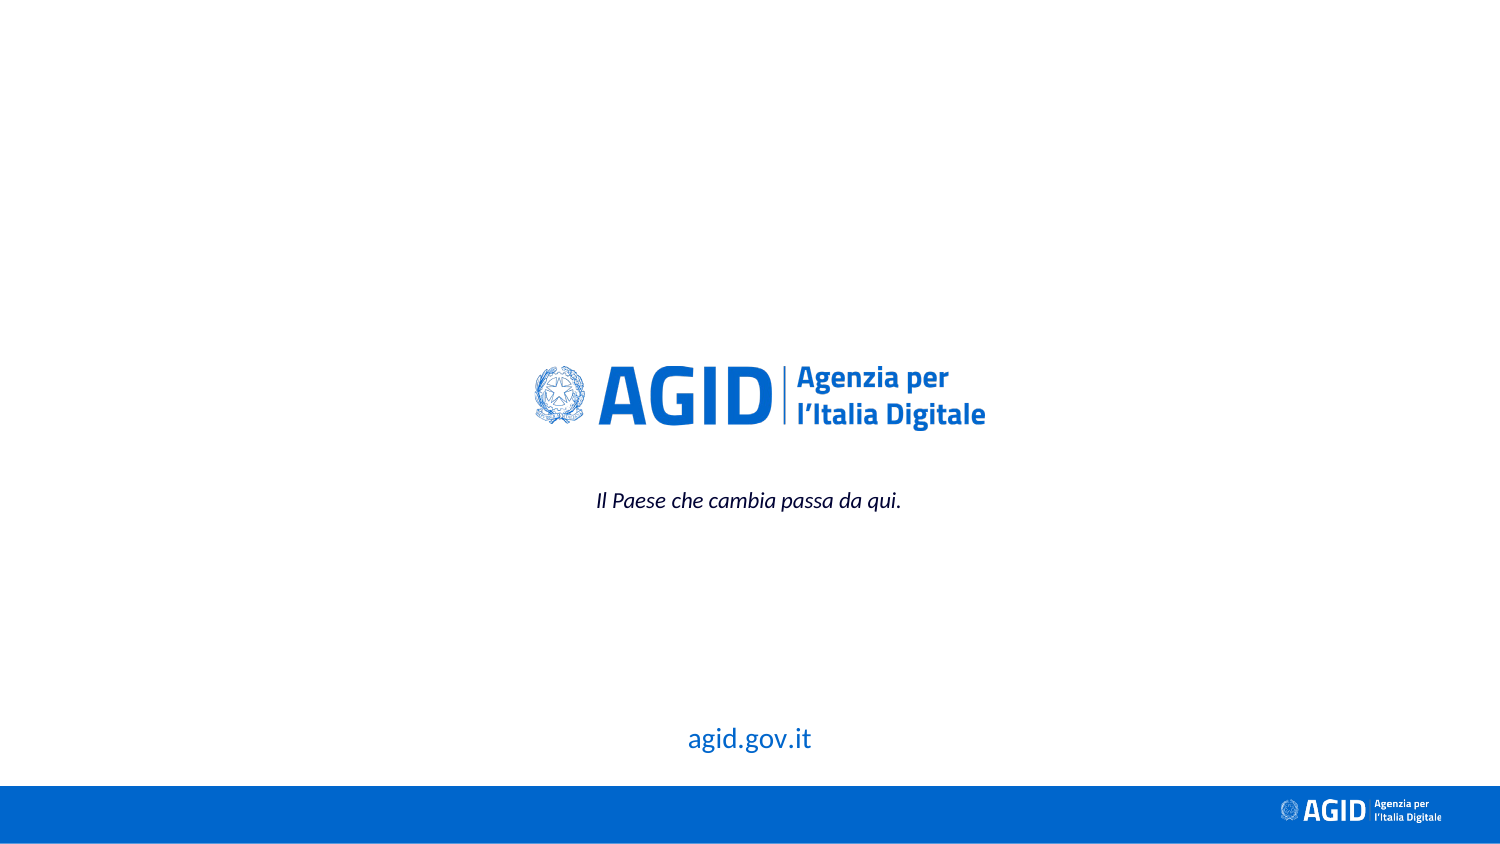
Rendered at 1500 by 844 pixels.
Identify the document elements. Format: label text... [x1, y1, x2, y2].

text_box agid.gov.it [685, 716, 814, 754]
text_box [0, 786, 1500, 844]
text_box [534, 366, 985, 431]
text_box Il Paese che cambia passa da qui. [593, 484, 906, 514]
text_box [1280, 799, 1442, 823]
